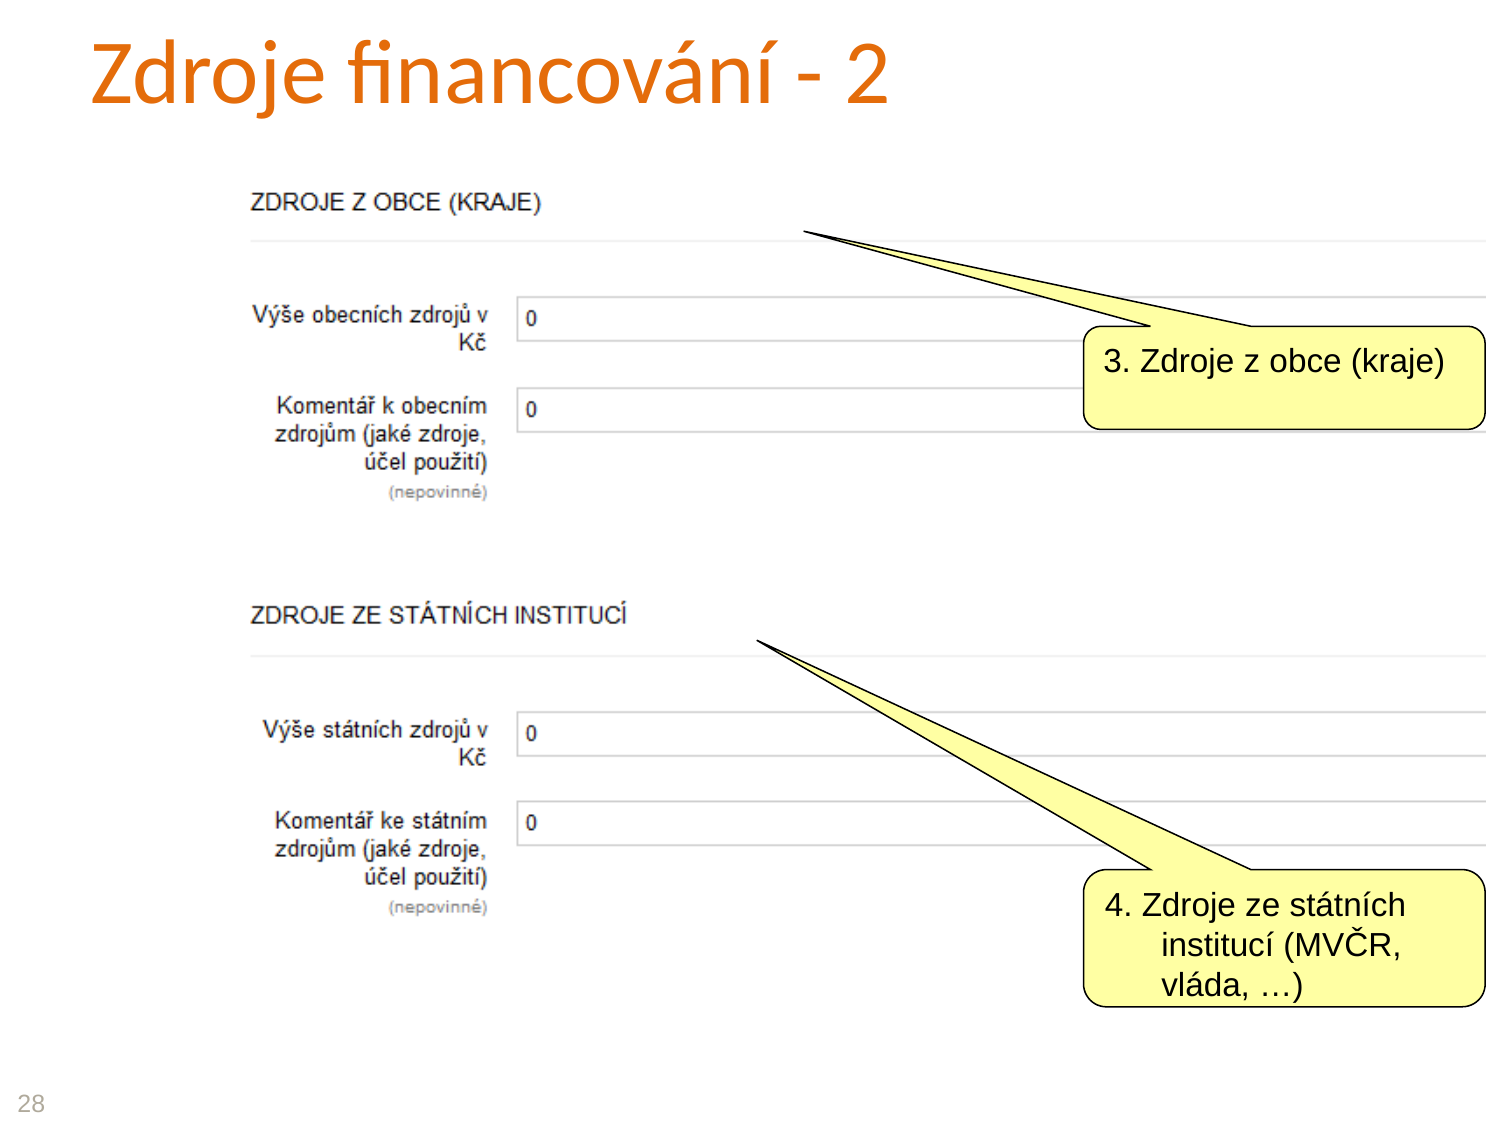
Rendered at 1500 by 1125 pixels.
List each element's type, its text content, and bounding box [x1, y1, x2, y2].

text_box 4. Zdroje ze státních institucí (MVČR, vláda, …) [1083, 948, 1486, 1007]
picture [229, 181, 1486, 941]
title Zdroje financování - 2 [75, 19, 1425, 116]
text_box 28 [0, 1046, 69, 1125]
